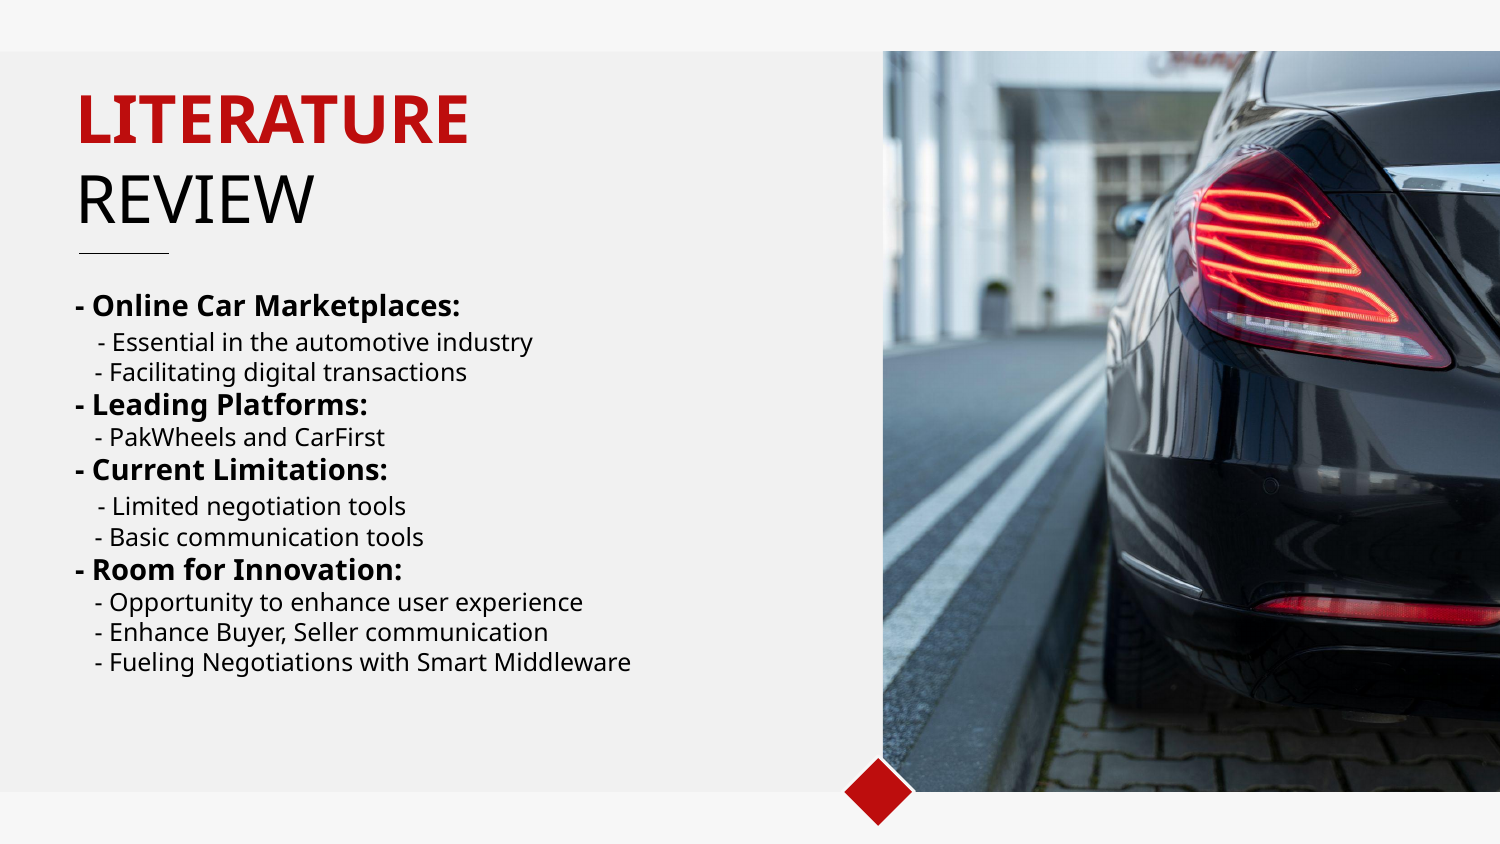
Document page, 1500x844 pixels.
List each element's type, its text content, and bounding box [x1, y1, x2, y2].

text_box [841, 756, 907, 829]
text_box - Online Car Marketplaces: - Essential in the automotive industry - Facilitating digital transactions - Leading Platforms: - PakWheels and CarFirst - Current Limitations: - Limited negotiation tools - Basic communication tools - Room for Innovation: - Opportunity to enhance user experience - Enhance Buyer, Seller communication - Fueling Negotiations with Smart Middleware [60, 279, 877, 684]
picture [882, 51, 1500, 793]
title LITERATURE REVIEW [60, 89, 625, 253]
